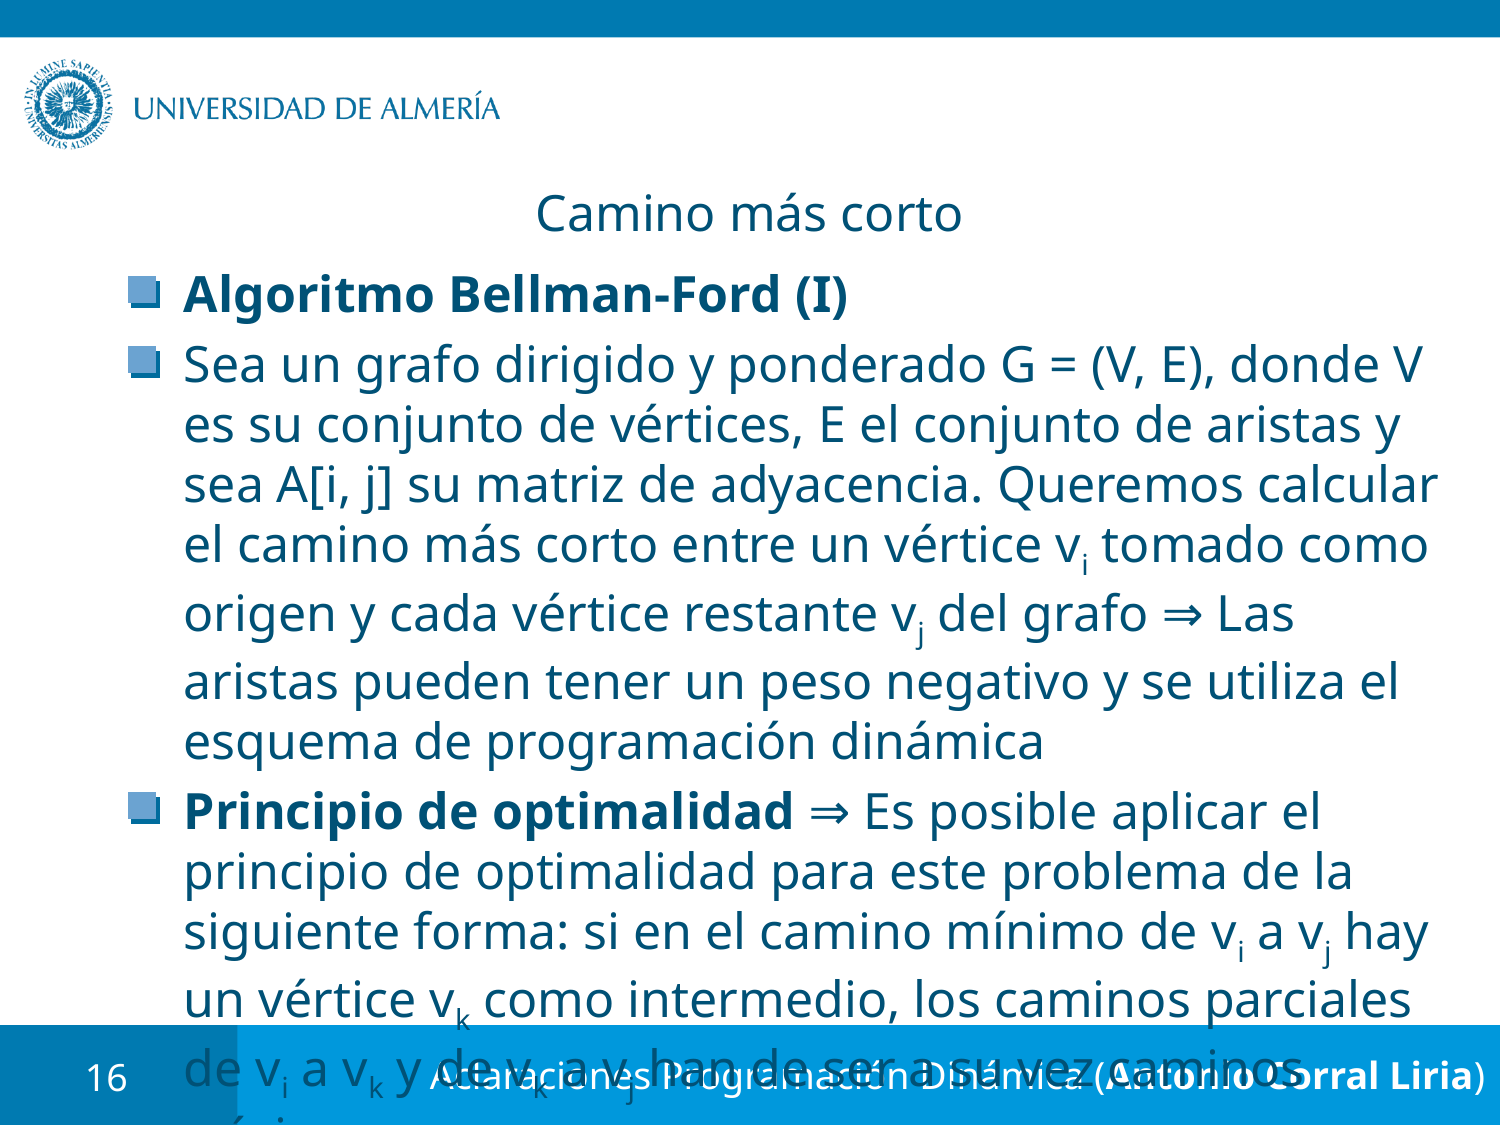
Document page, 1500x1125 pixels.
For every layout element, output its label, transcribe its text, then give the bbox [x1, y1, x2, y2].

title Camino más corto [123, 179, 1376, 244]
slide_number 16 [52, 1046, 160, 1095]
picture [24, 59, 500, 150]
list Algoritmo Bellman-Ford (I) Sea un grafo dirigido y ponderado G = (V, E), donde V es su conjunto de vértices, E el conjunto de aristas y sea A[i, j] su matriz de adyacencia. Queremos calcular el camino más corto entre un vértice vi tomado como origen y cada vértice restante vj del grafo ⇒ Las aristas pueden tener un peso negativo y se utiliza el esquema de programación dinámica Principio de optimalidad ⇒ Es posible aplicar el principio de optimalidad para este problema de la siguiente forma: si en el camino mínimo de vi a vj hay un vértice vk como intermedio, los caminos parciales de vi a vk y de vk a vj han de ser a su vez caminos mínimos [112, 255, 1471, 1024]
